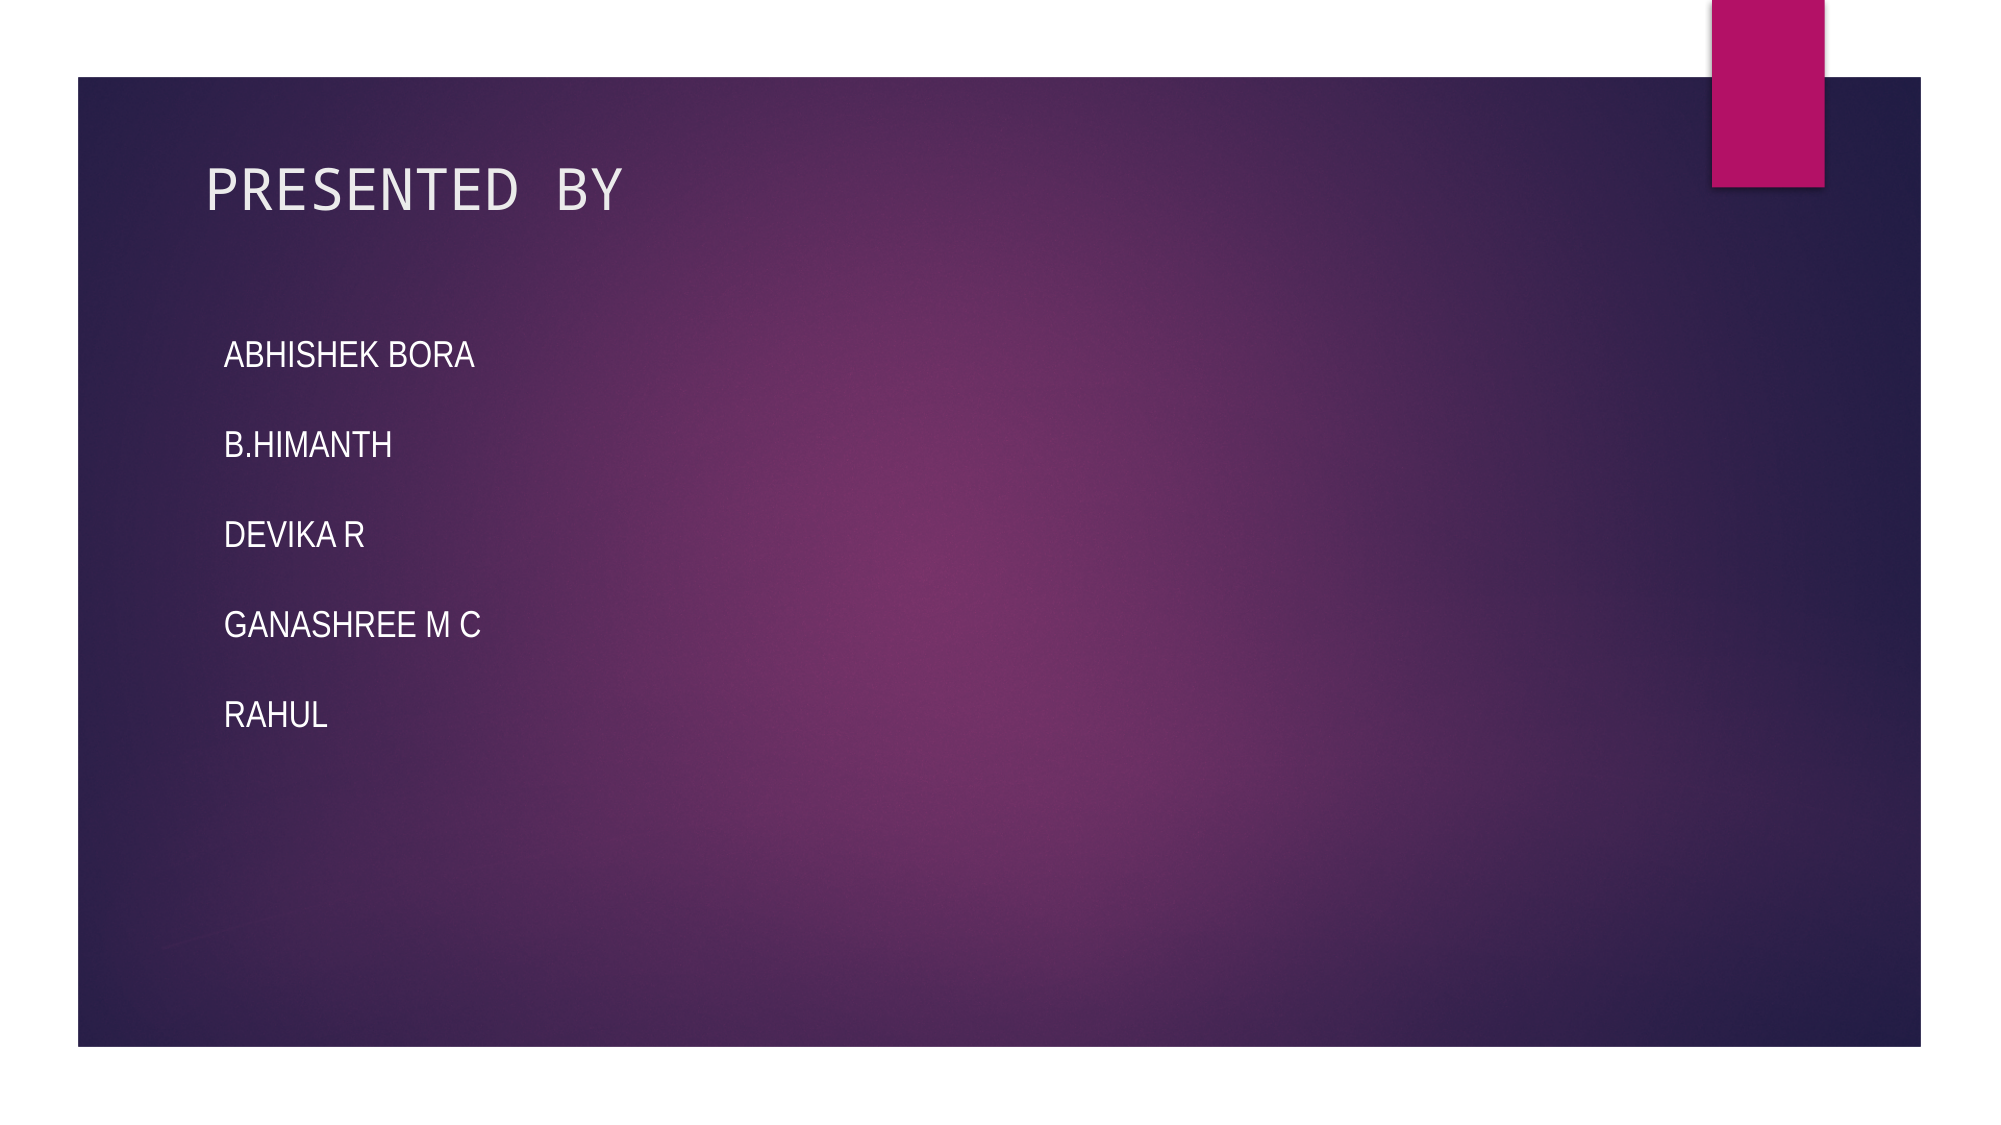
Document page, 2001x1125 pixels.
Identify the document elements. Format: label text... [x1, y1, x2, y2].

title PRESENTED BY [189, 151, 644, 230]
text_box ABHISHEK BORA B.HIMANTH DEVIKA R GANASHREE M C RAHUL [209, 255, 1003, 882]
